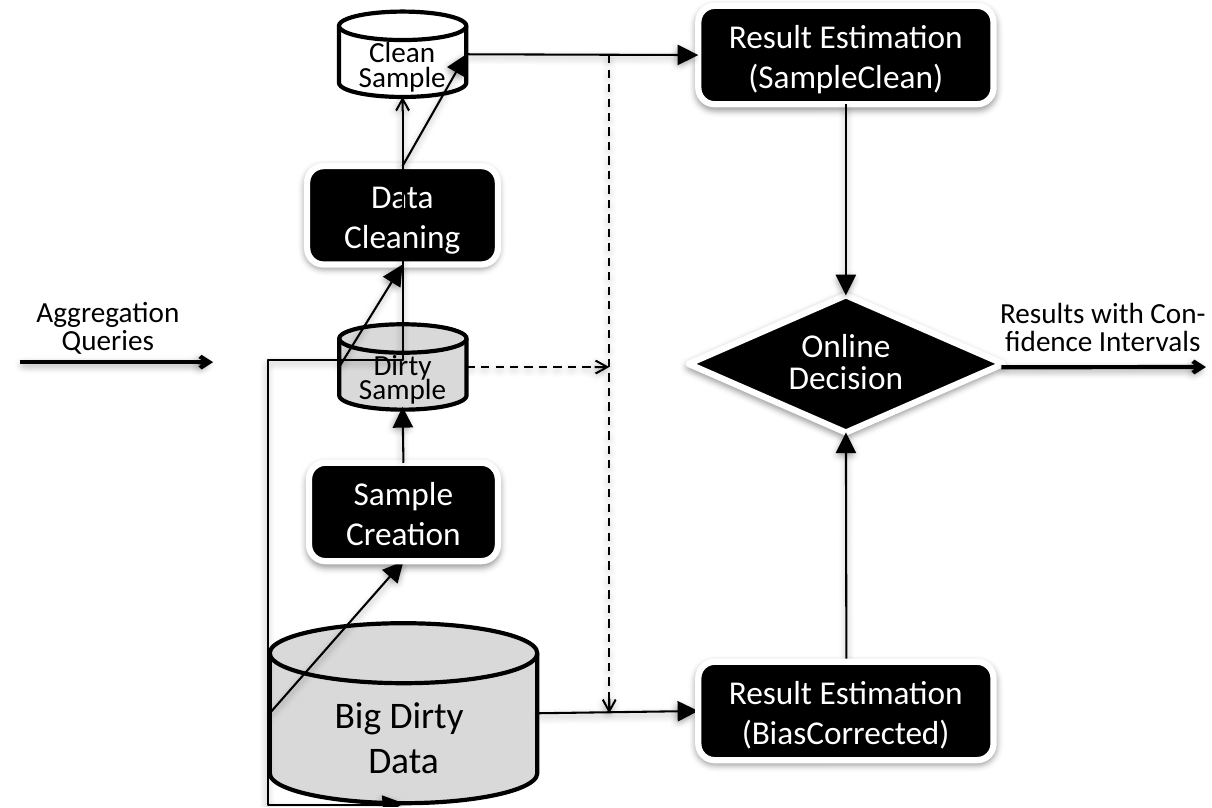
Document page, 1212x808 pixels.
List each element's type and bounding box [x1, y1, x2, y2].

text_box [19, 5, 1212, 804]
